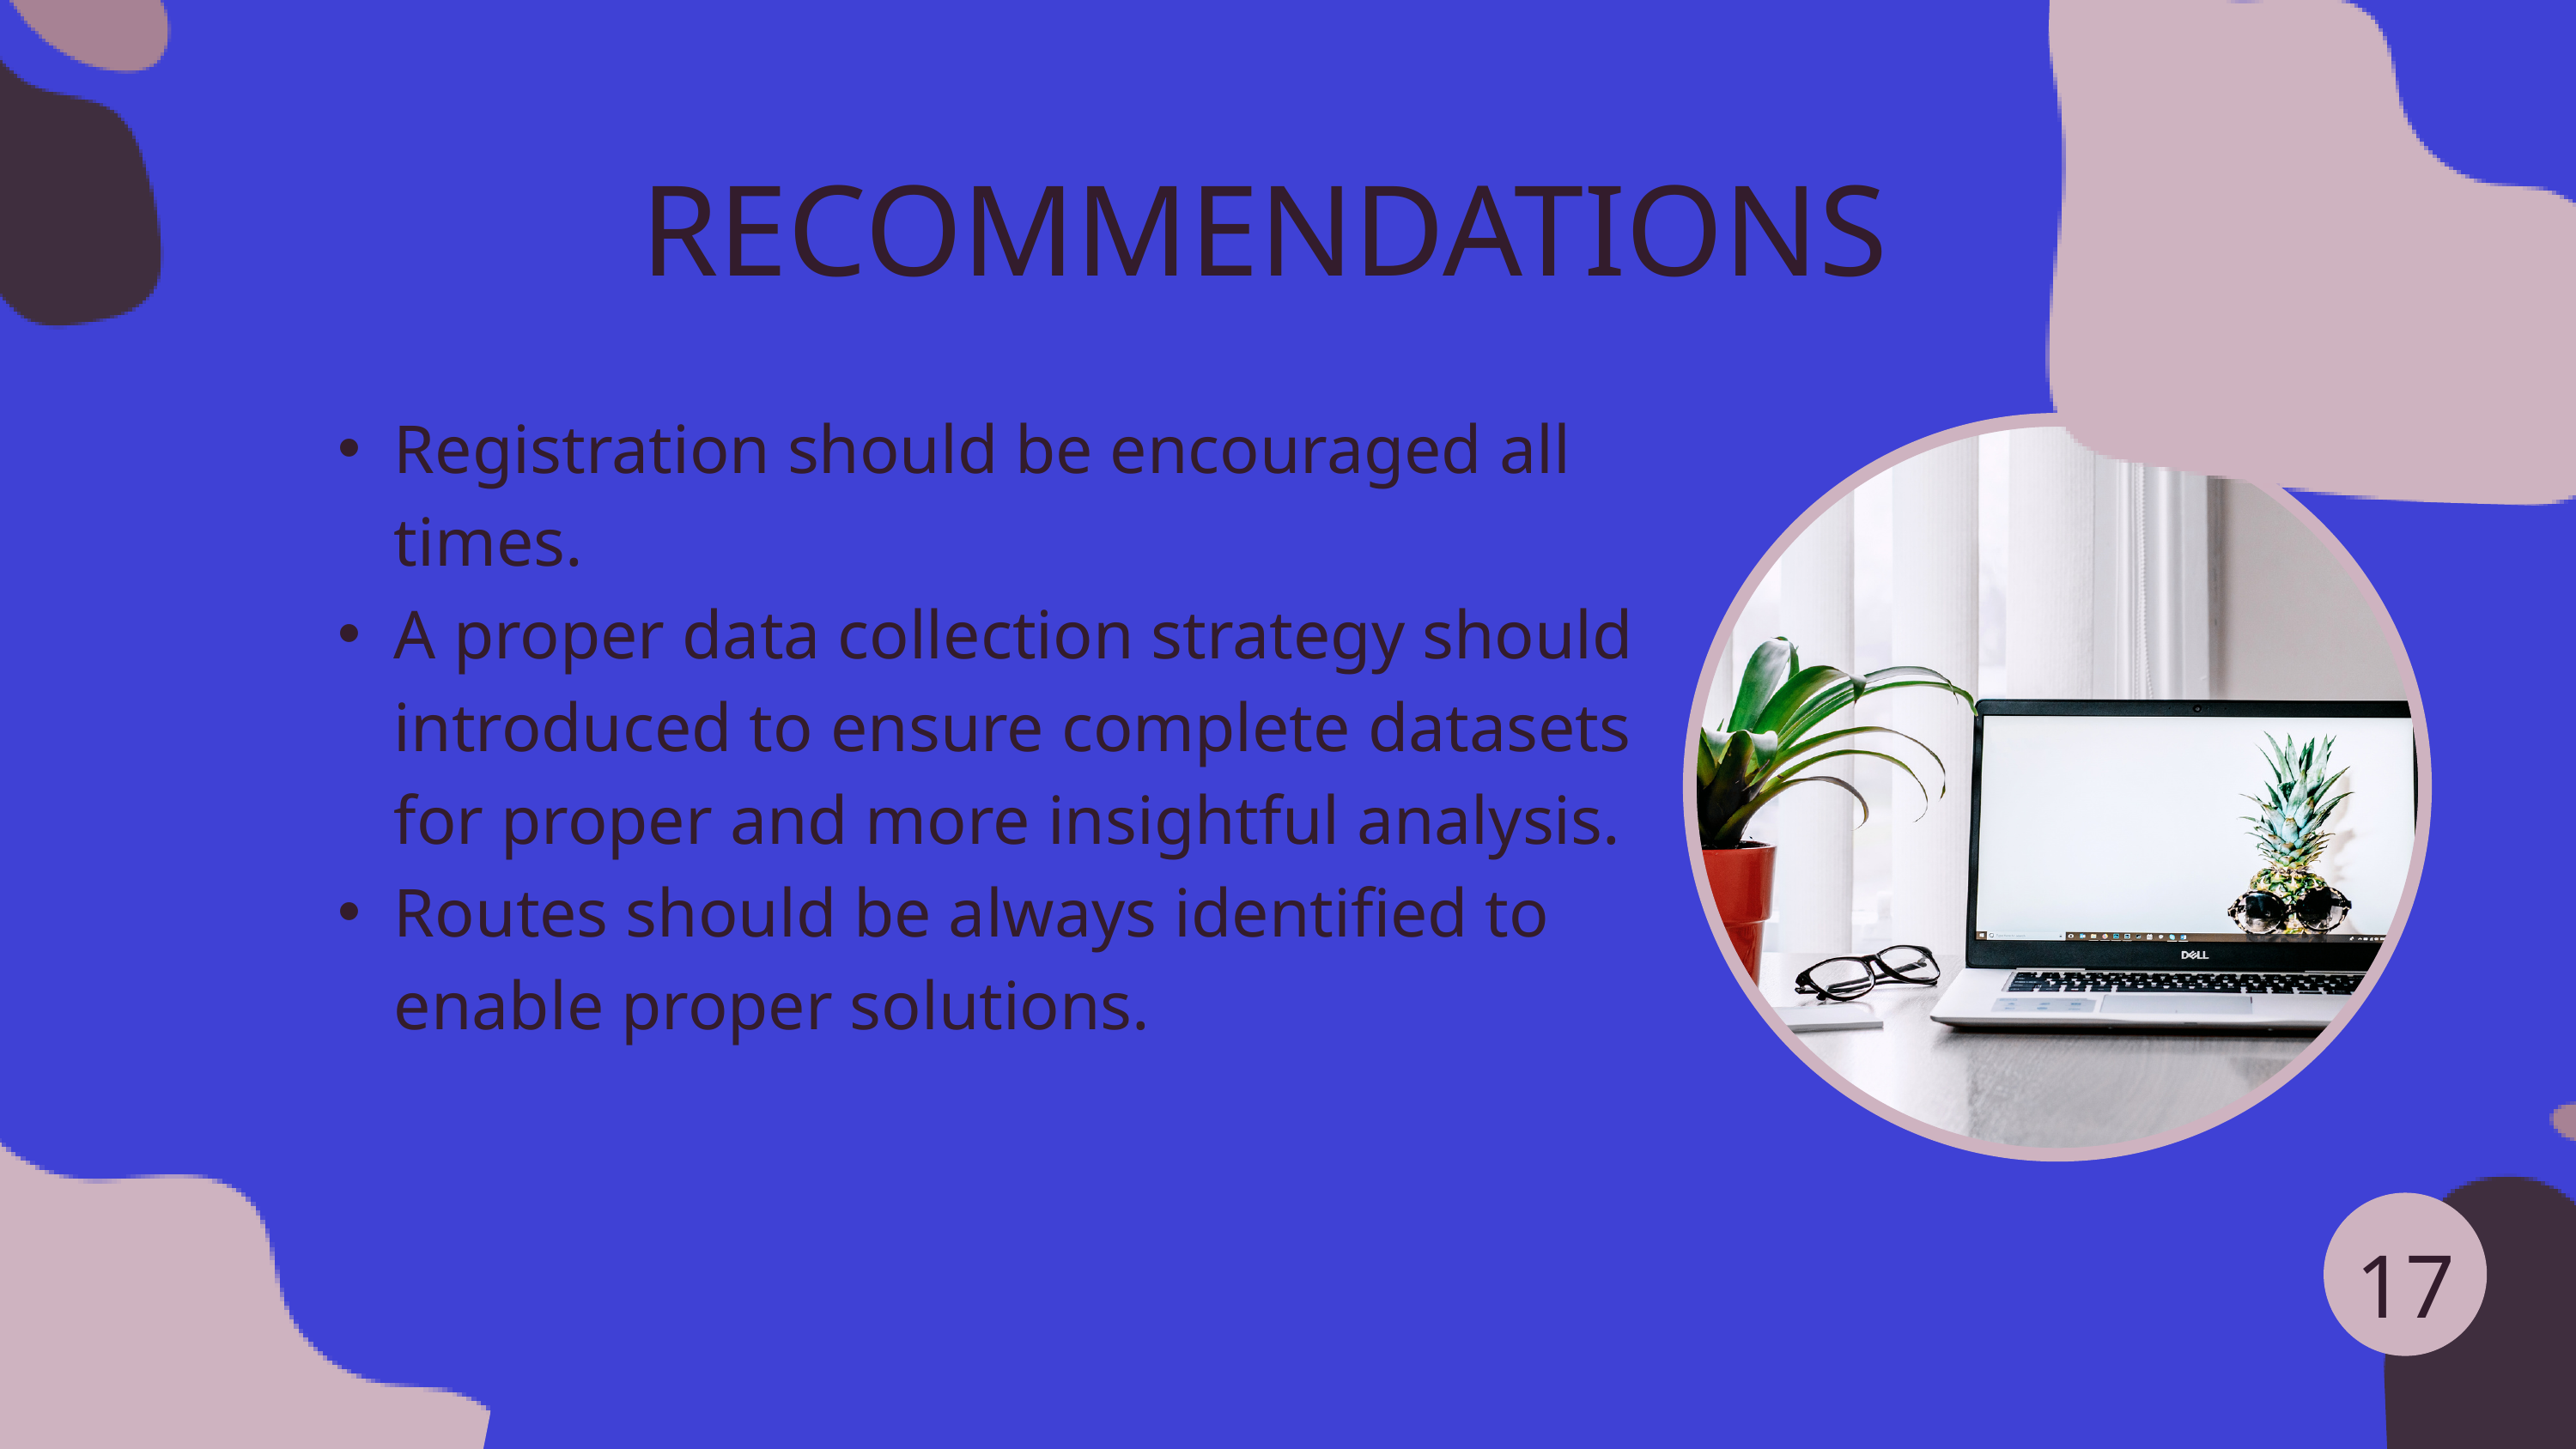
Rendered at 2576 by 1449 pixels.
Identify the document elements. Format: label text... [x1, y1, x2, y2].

text_box [2376, 1100, 2576, 1449]
text_box [2036, 0, 2576, 507]
text_box [0, 0, 172, 330]
text_box Registration should be encouraged all times. A proper data collection strategy should introduced to ensure complete datasets for proper and more insightful analysis. Routes should be always identified to enable proper solutions. [281, 394, 1674, 1043]
text_box [0, 960, 558, 1449]
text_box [2321, 1192, 2490, 1356]
text_box RECOMMENDATIONS [494, 125, 2034, 301]
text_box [1674, 404, 2442, 1169]
